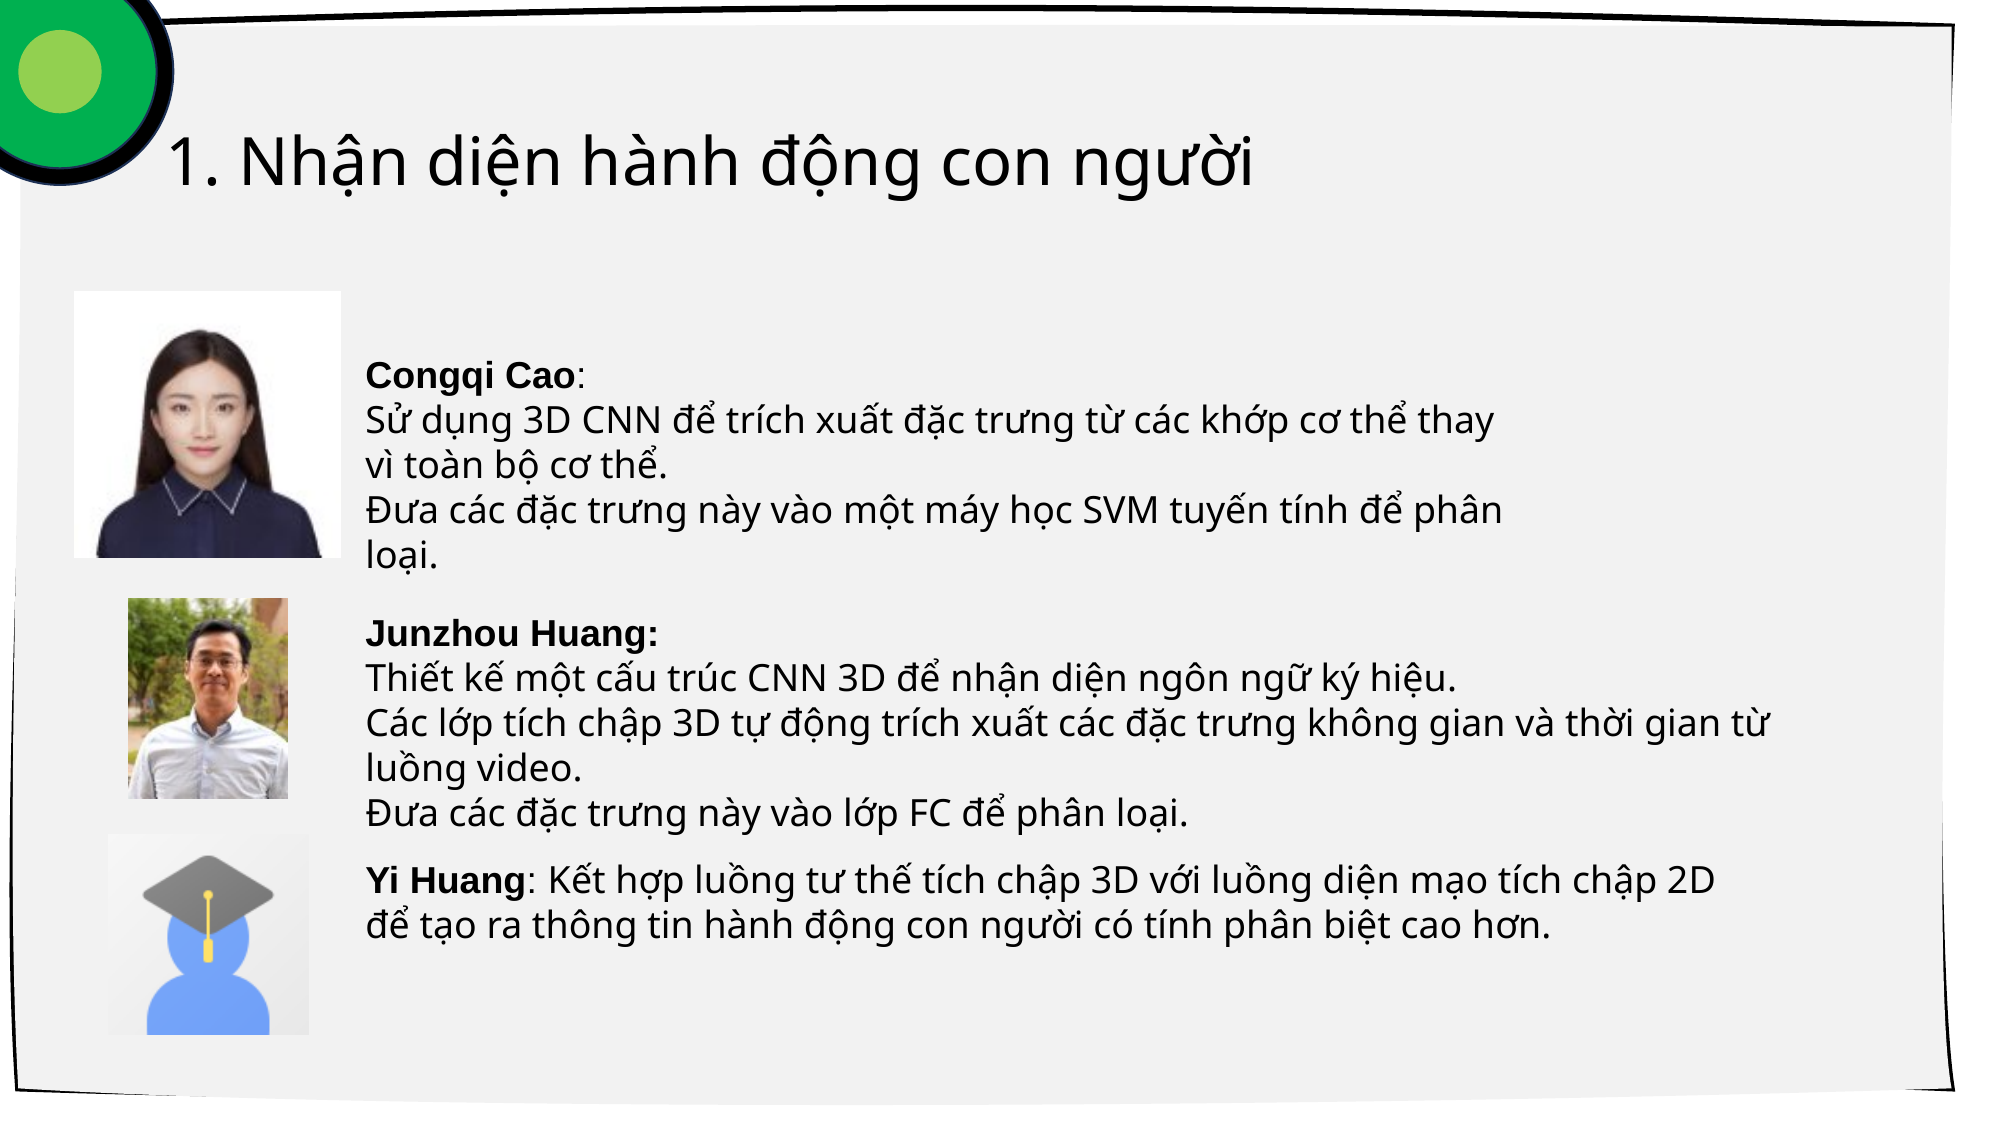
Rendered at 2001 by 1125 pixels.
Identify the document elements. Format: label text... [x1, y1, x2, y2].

picture [74, 291, 341, 559]
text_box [0, 0, 174, 185]
text_box [11, 6, 1953, 1106]
picture [128, 598, 288, 799]
text_box Congqi Cao: Sử dụng 3D CNN để trích xuất đặc trưng từ các khớp cơ thể thay vì toàn bộ cơ thể. Đưa các đặc trưng này vào một máy học SVM tuyến tính để phân loại. [350, 343, 1522, 601]
picture [108, 834, 309, 1035]
text_box 1. Nhận diện hành động con người [150, 111, 1338, 207]
text_box Yi Huang: Kết hợp luồng tư thế tích chập 3D với luồng diện mạo tích chập 2D để tạo ra thông tin hành động con người có tính phân biệt cao hơn. [350, 848, 1784, 954]
text_box Junzhou Huang: Thiết kế một cấu trúc CNN 3D để nhận diện ngôn ngữ ký hiệu. Các lớp tích chập 3D tự động trích xuất các đặc trưng không gian và thời gian từ luồng video. Đưa các đặc trưng này vào lớp FC để phân loại. [350, 601, 1838, 842]
